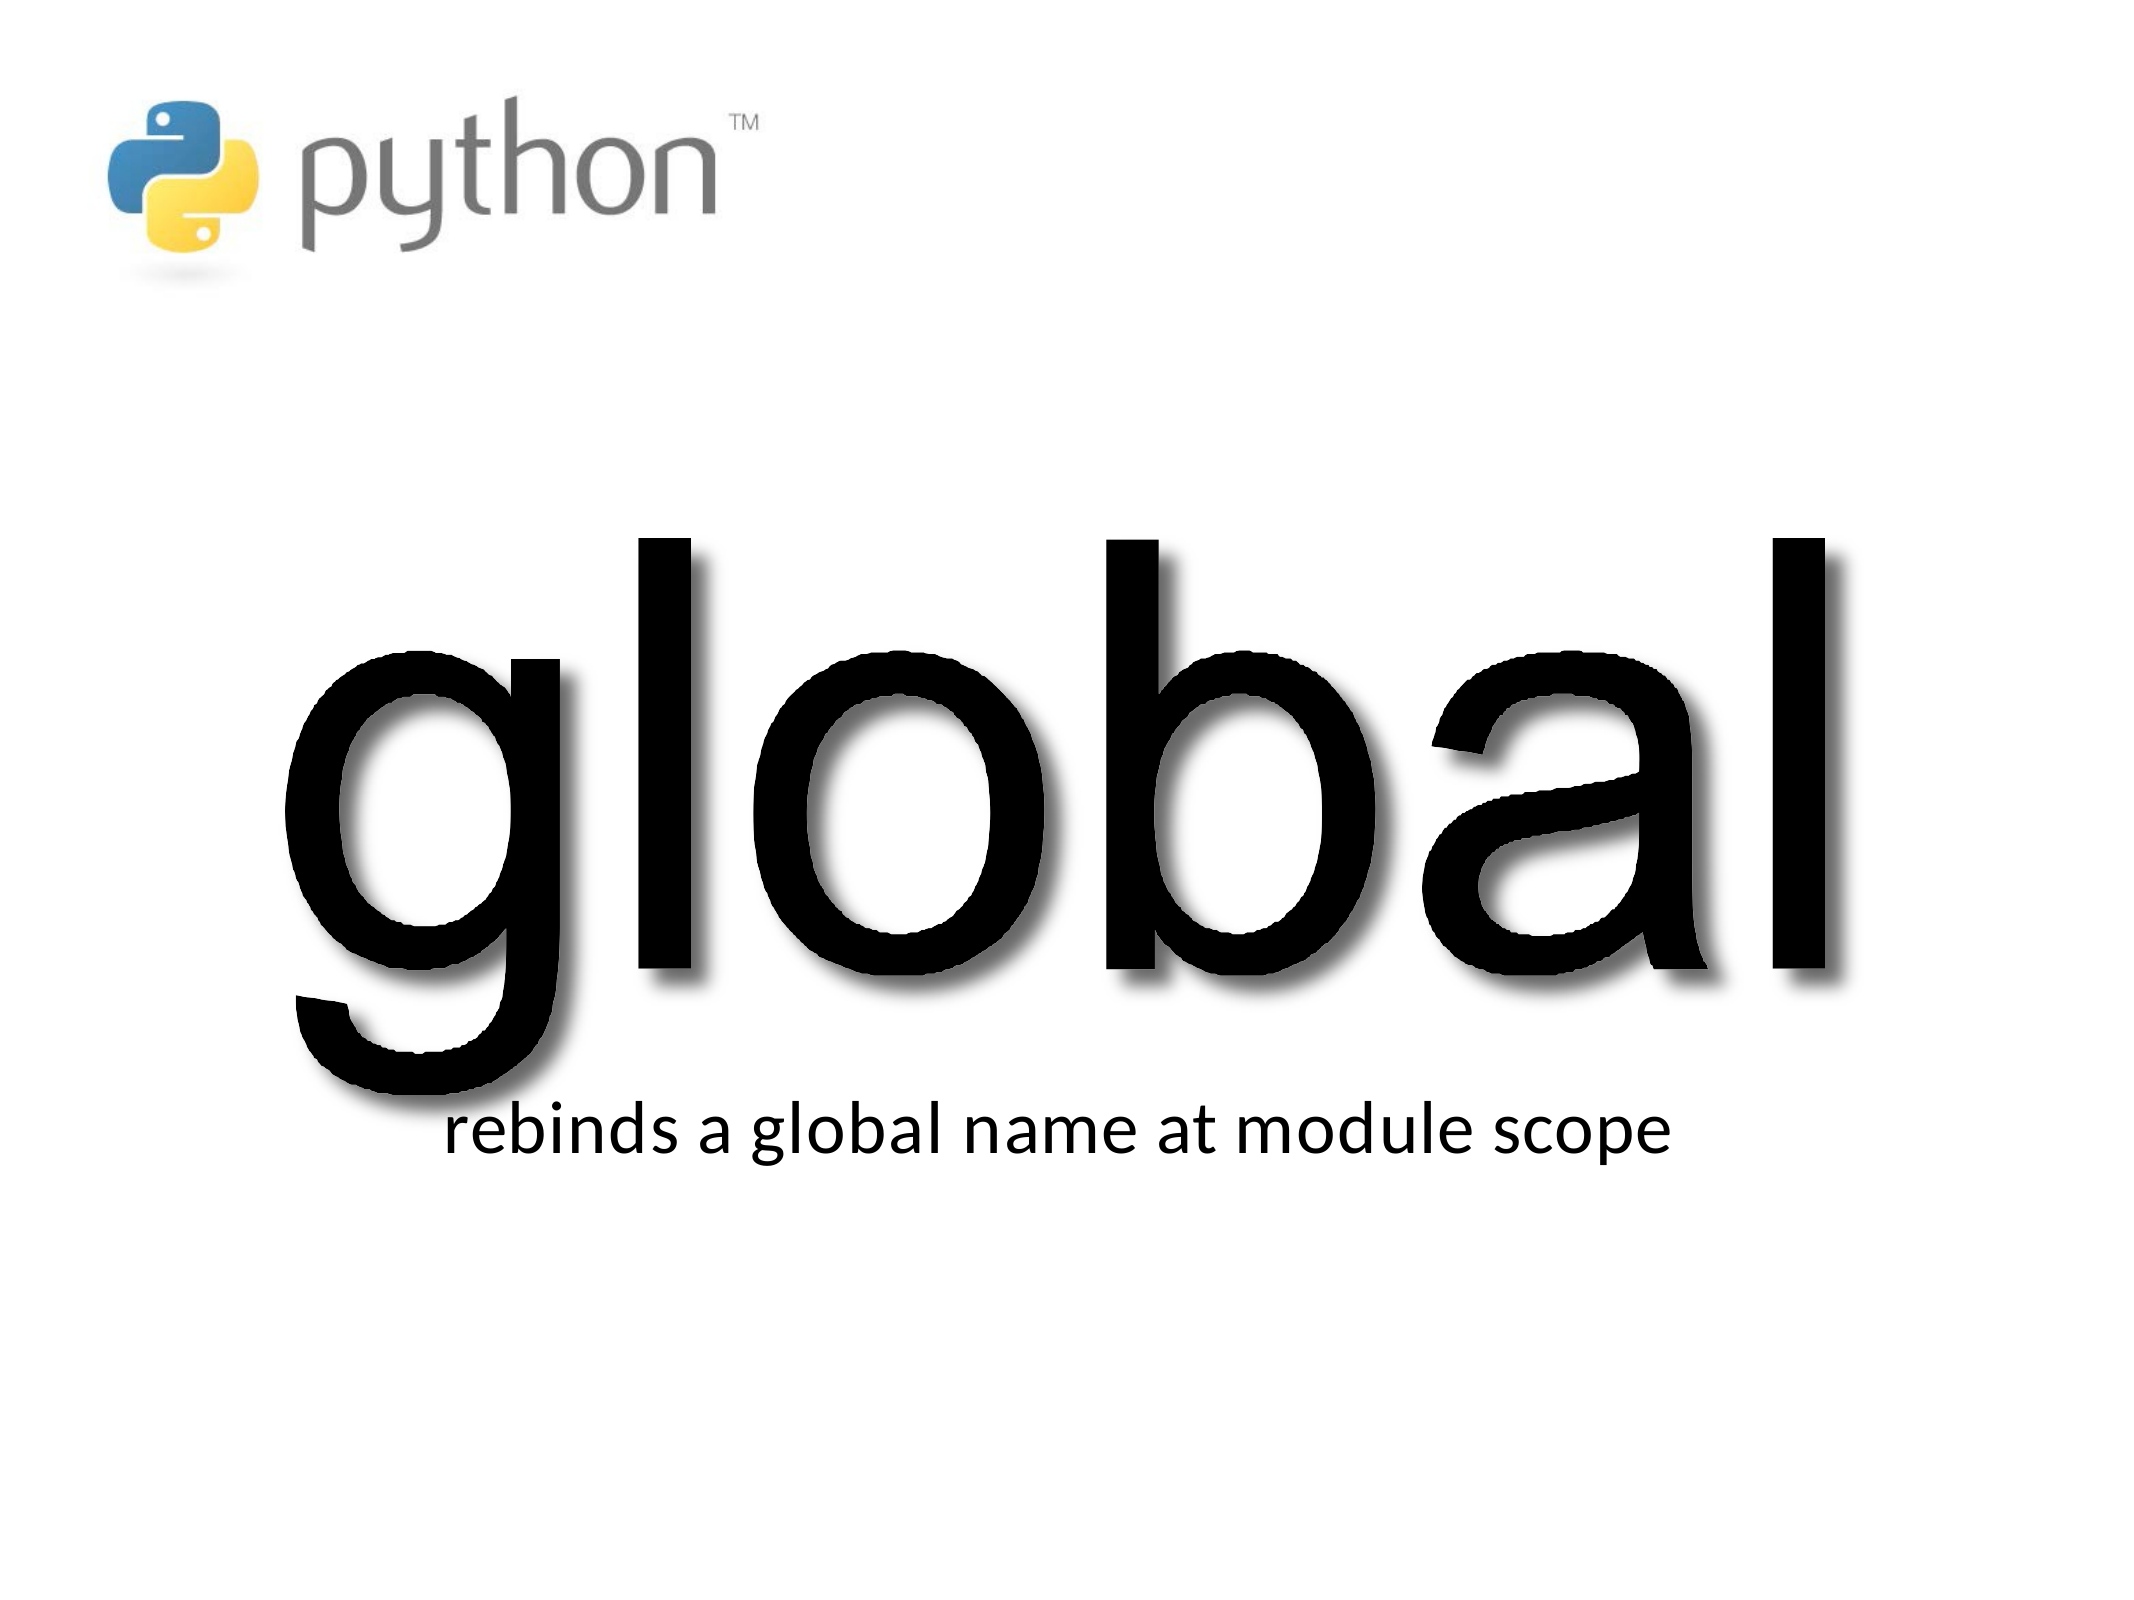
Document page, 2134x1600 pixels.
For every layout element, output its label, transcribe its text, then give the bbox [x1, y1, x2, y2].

text_box [0, 56, 822, 334]
text_box [285, 538, 1825, 1095]
text_box rebinds a global name at module scope [441, 1078, 1675, 1169]
text_box [0, 197, 2134, 1508]
